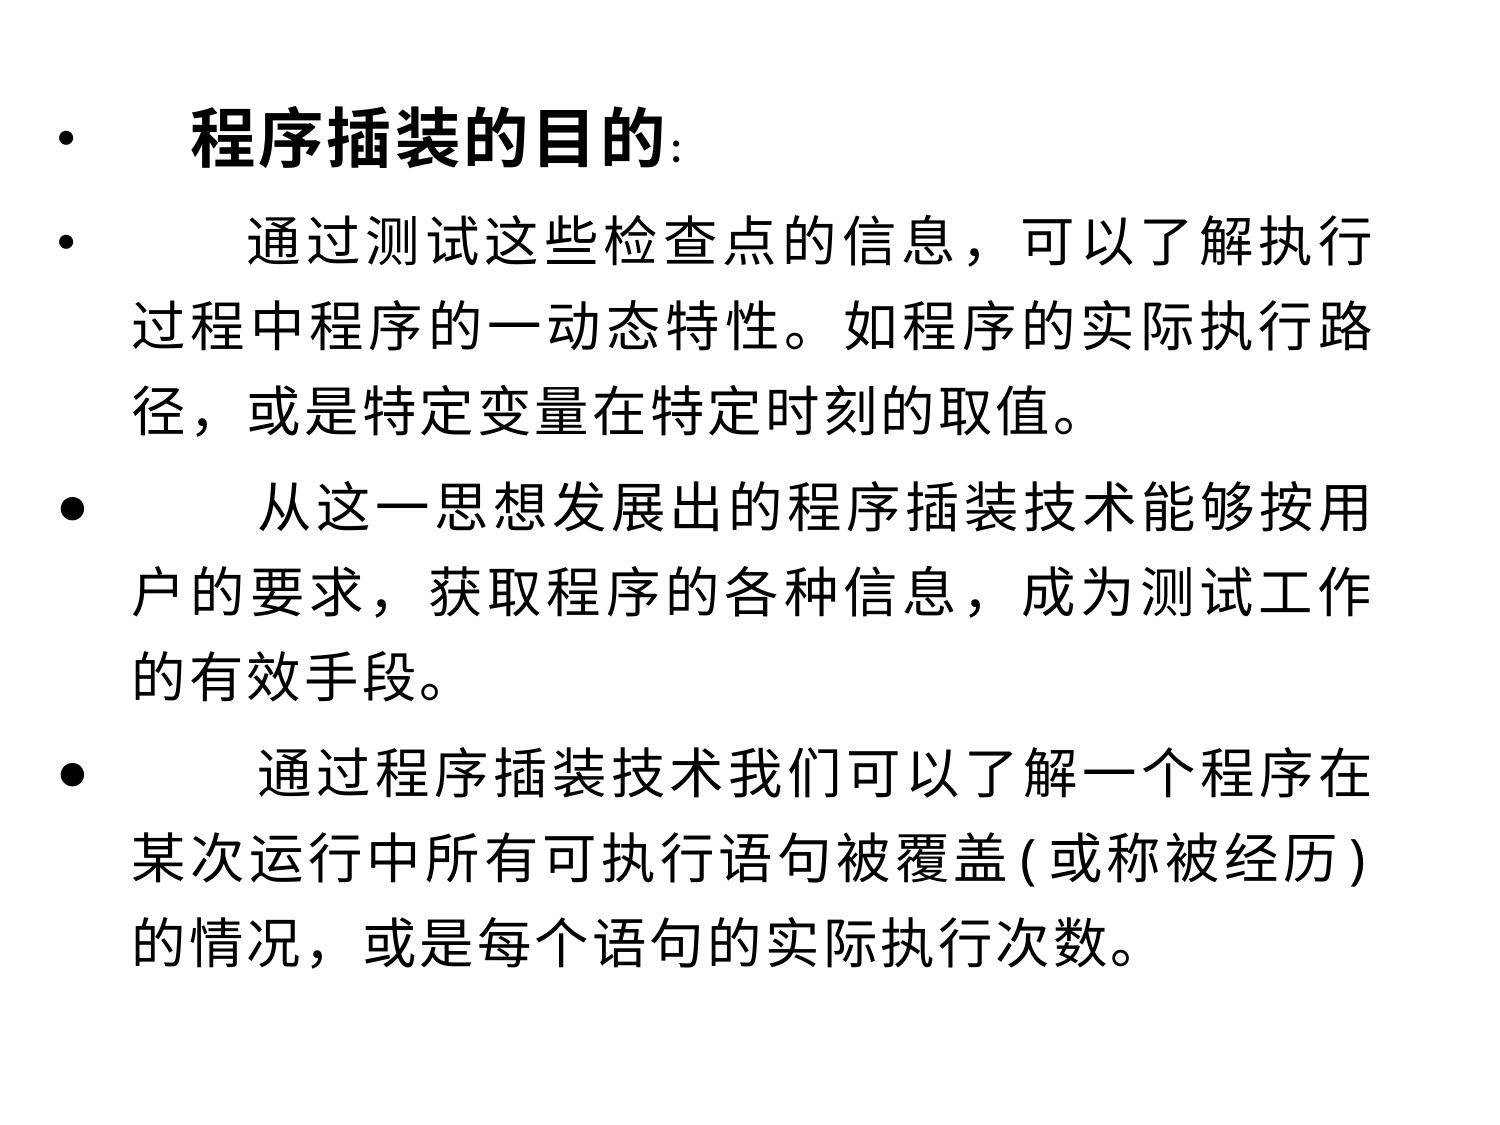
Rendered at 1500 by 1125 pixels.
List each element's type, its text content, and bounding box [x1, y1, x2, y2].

list 程序插装的目的： 通过测试这些检查点的信息，可以了解执行过程中程序的一动态特性。如程序的实际执行路径，或是特定变量在特定时刻的取值。 从这一思想发展出的程序插装技术能够按用户的要求，获取程序的各种信息，成为测试工作的有效手段。 通过程序插装技术我们可以了解一个程序在某次运行中所有可执行语句被覆盖(或称被经历)的情况，或是每个语句的实际执行次数。 [41, 66, 1391, 1051]
